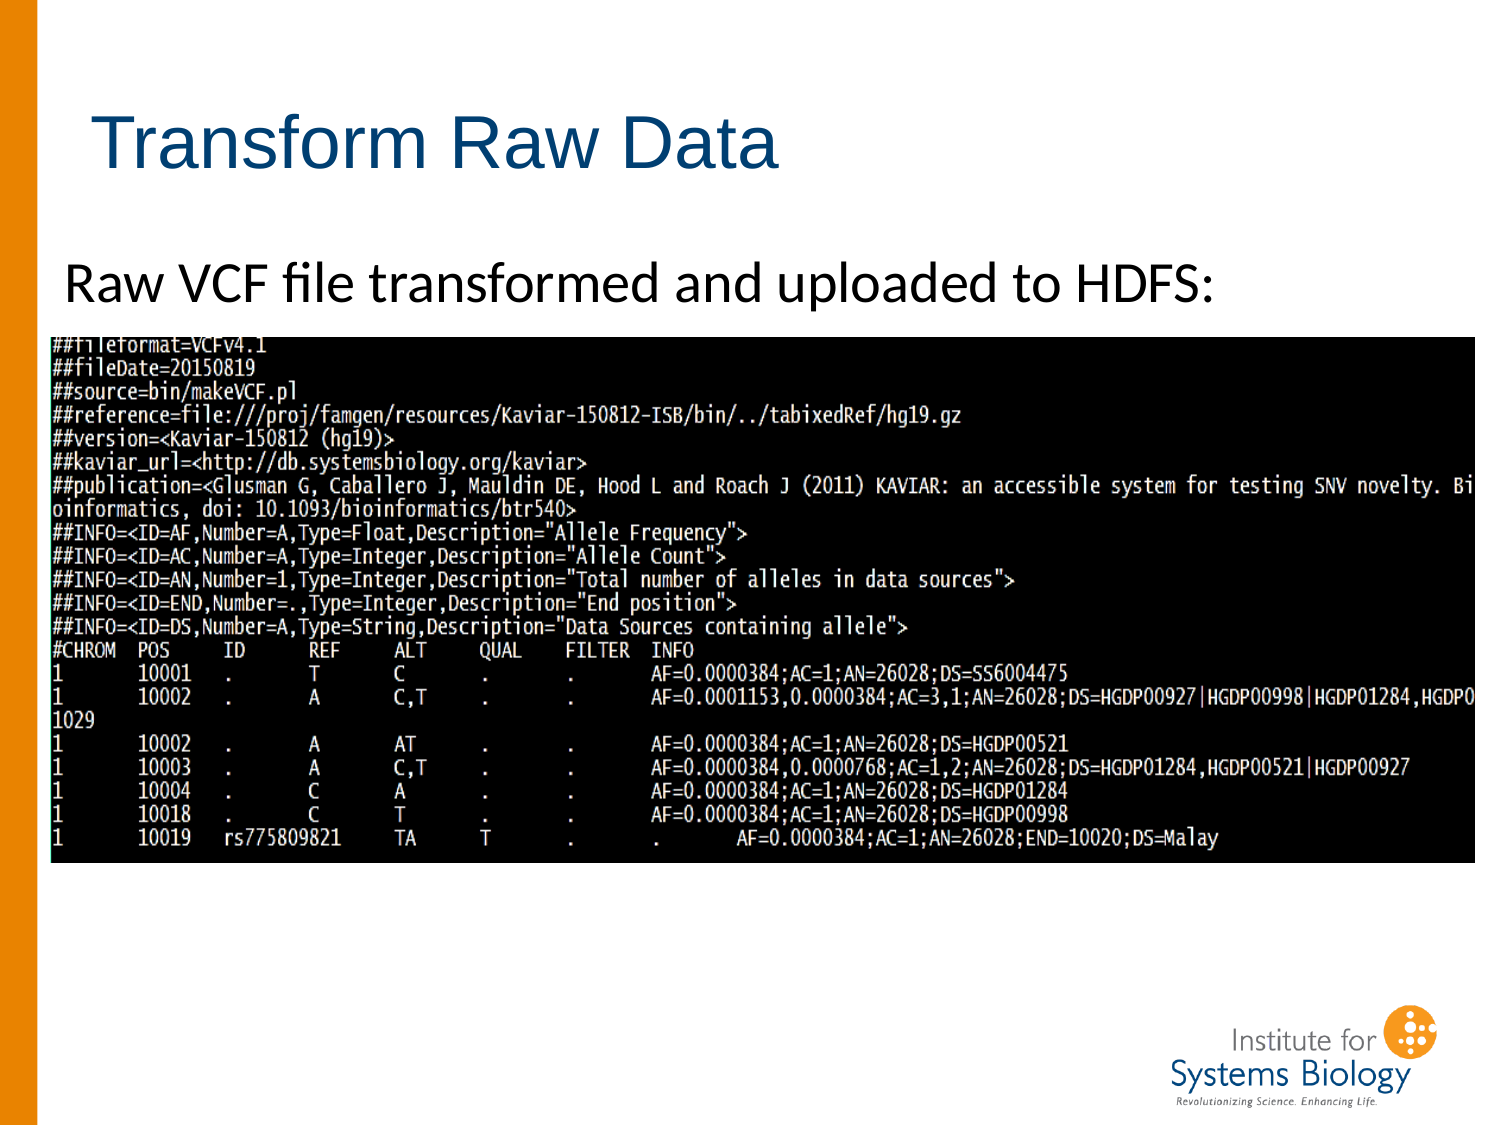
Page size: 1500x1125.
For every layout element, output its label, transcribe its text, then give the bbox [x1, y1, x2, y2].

picture [49, 337, 1476, 863]
picture [1162, 999, 1452, 1113]
title Transform Raw Data [75, 45, 1425, 233]
text_box Raw VCF file transformed and uploaded to HDFS: [50, 236, 1300, 322]
